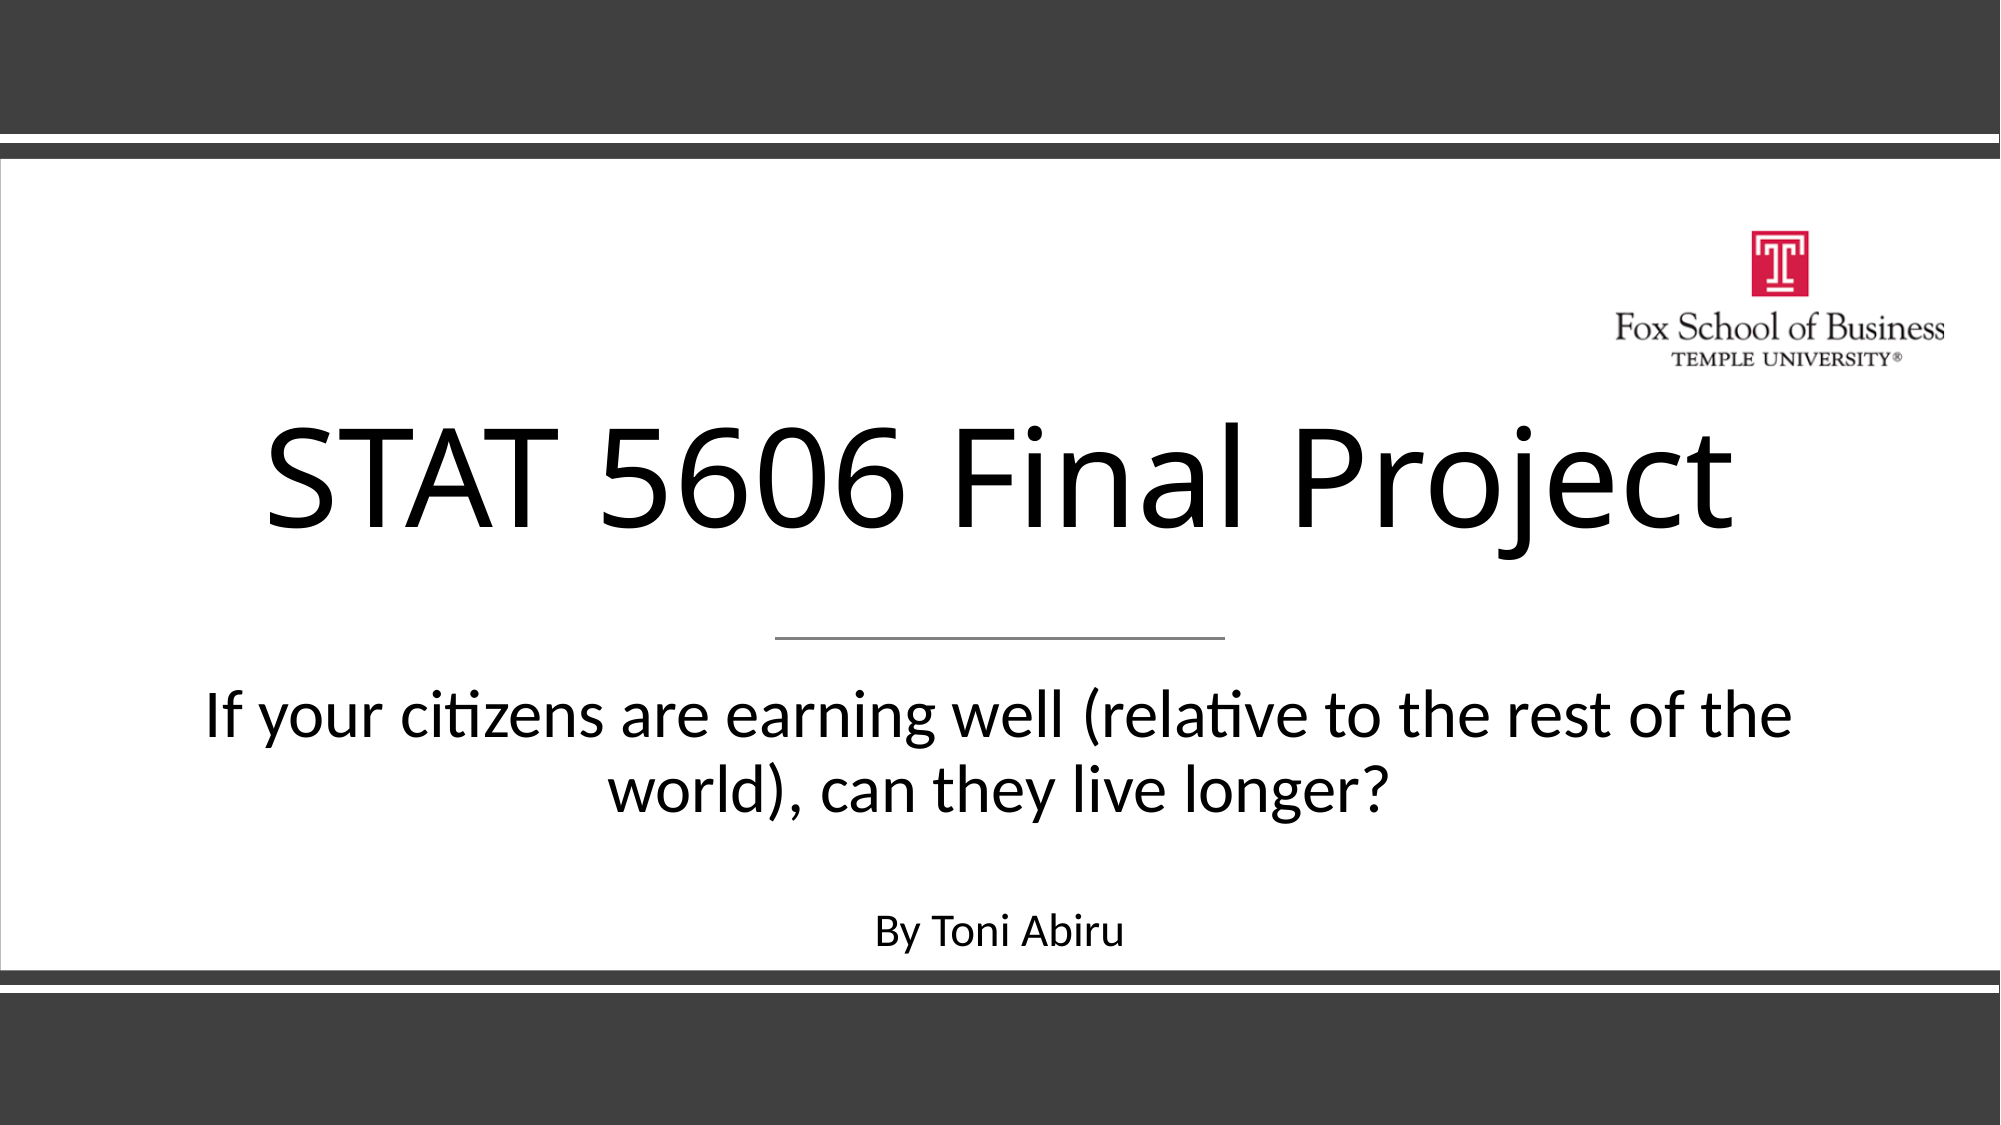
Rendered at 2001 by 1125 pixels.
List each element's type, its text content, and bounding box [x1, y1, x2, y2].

subtitle If your citizens are earning well (relative to the rest of the world), can they live longer? By Toni Abiru [130, 671, 1870, 967]
text_box [0, 139, 2000, 158]
text_box [0, 971, 2000, 988]
text_box [0, 158, 2000, 971]
picture [1601, 215, 1957, 381]
text_box [0, 990, 2000, 1125]
text_box [0, 0, 2000, 138]
title STAT 5606 Final Project [130, 209, 1870, 565]
